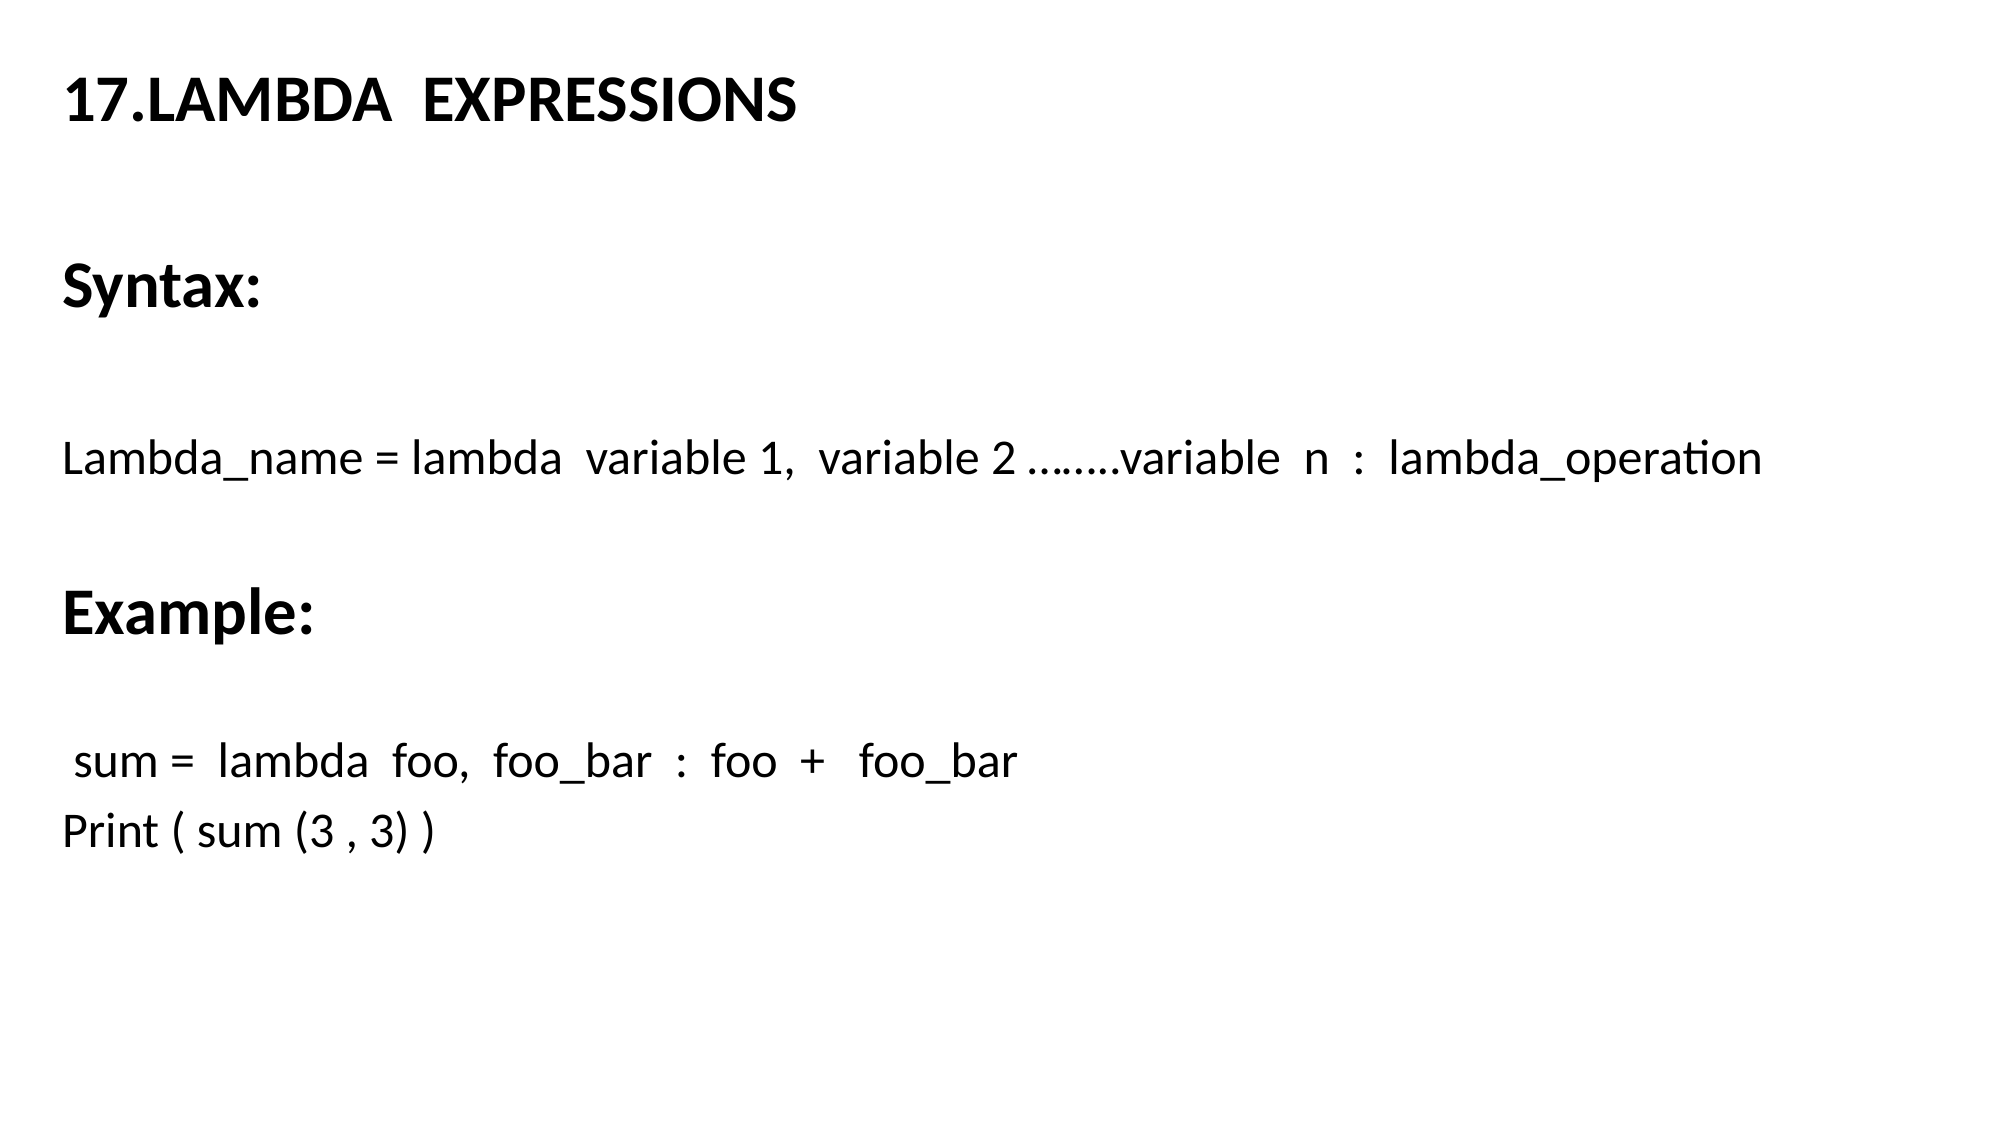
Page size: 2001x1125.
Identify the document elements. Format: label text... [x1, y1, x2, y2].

list LAMBDA EXPRESSIONS Syntax: Lambda_name = lambda variable 1, variable 2 ……..variable n : lambda_operation Example: sum = lambda foo, foo_bar : foo + foo_bar Print ( sum (3 , 3) ) [47, 47, 1938, 1091]
